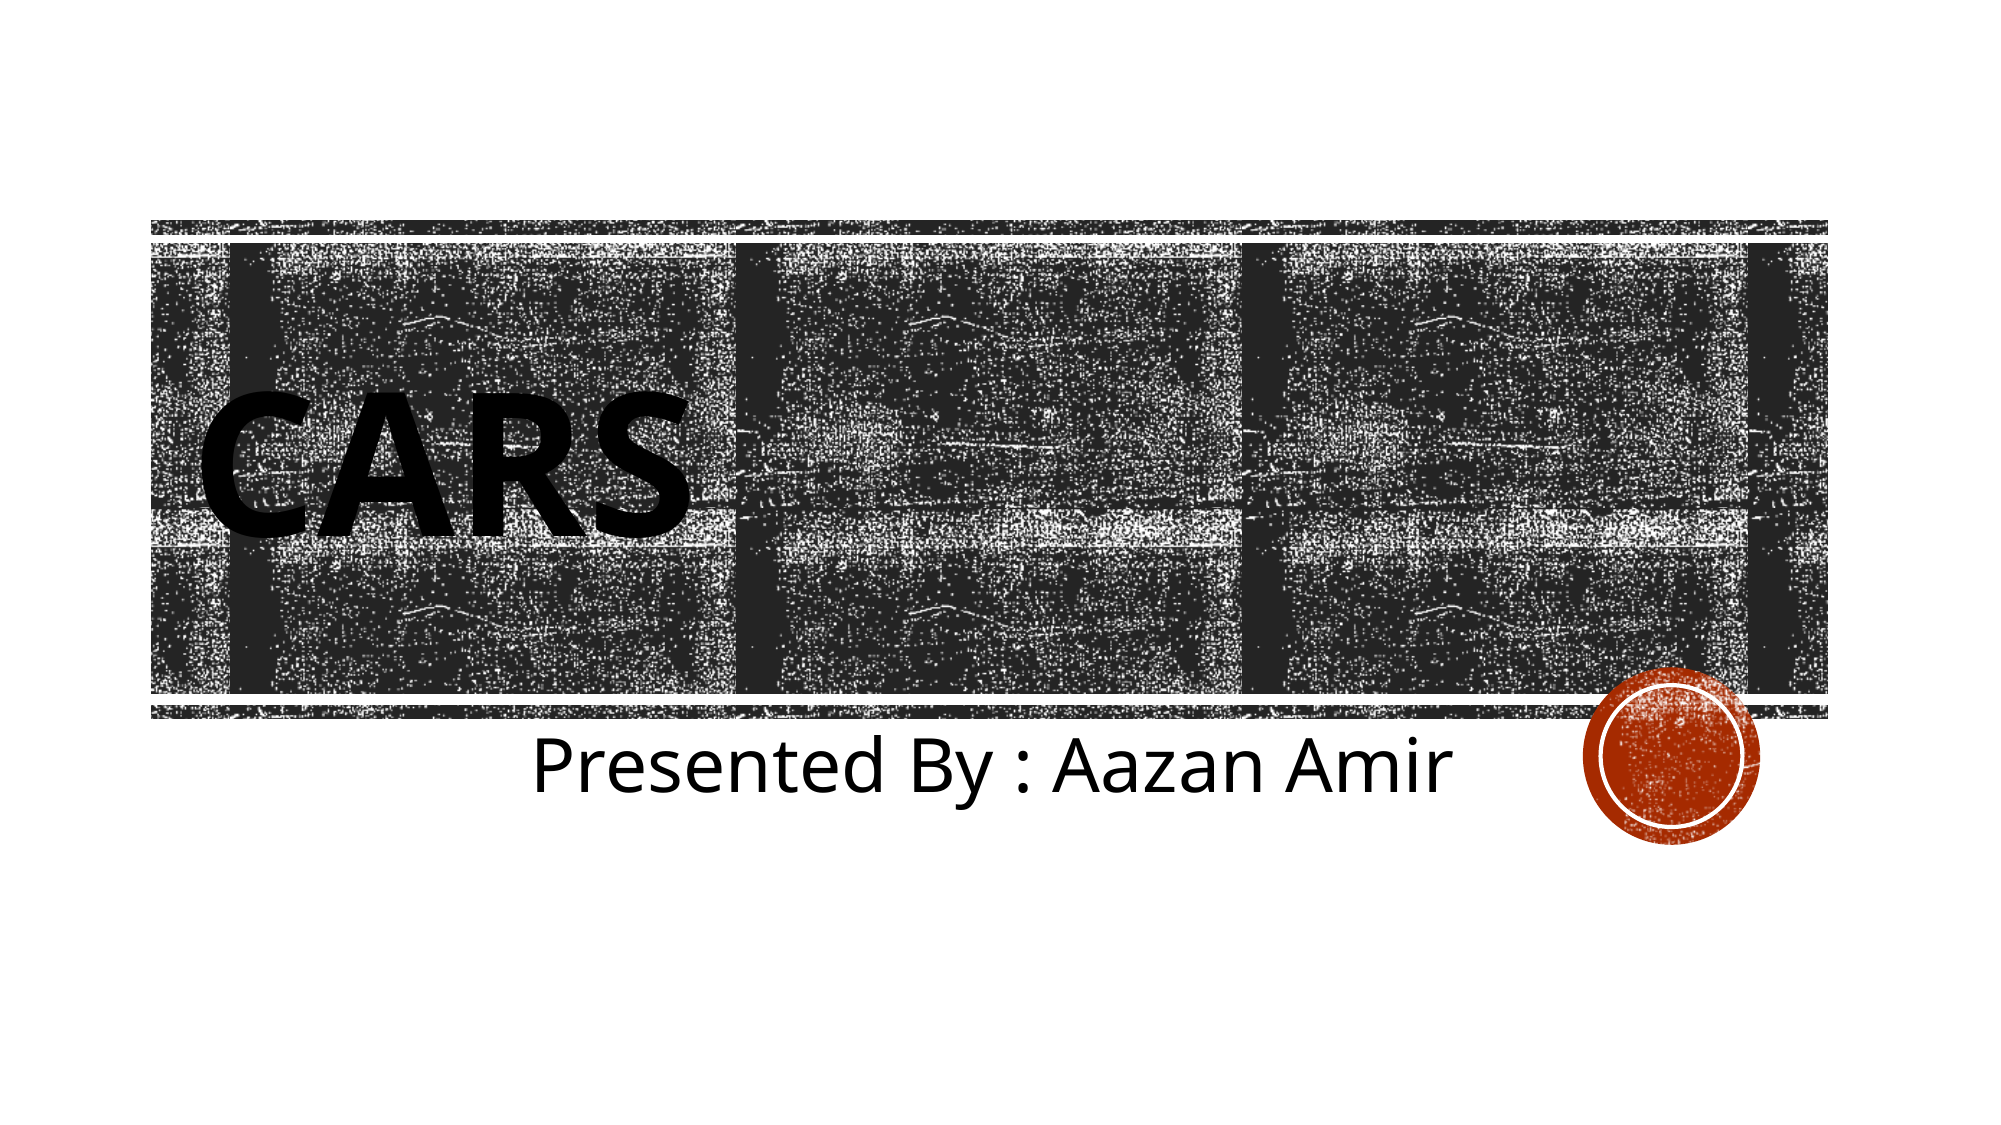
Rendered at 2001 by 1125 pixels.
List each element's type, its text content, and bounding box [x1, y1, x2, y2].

subtitle Presented By : Aazan Amir [175, 720, 1470, 896]
title Cars [175, 229, 1811, 728]
